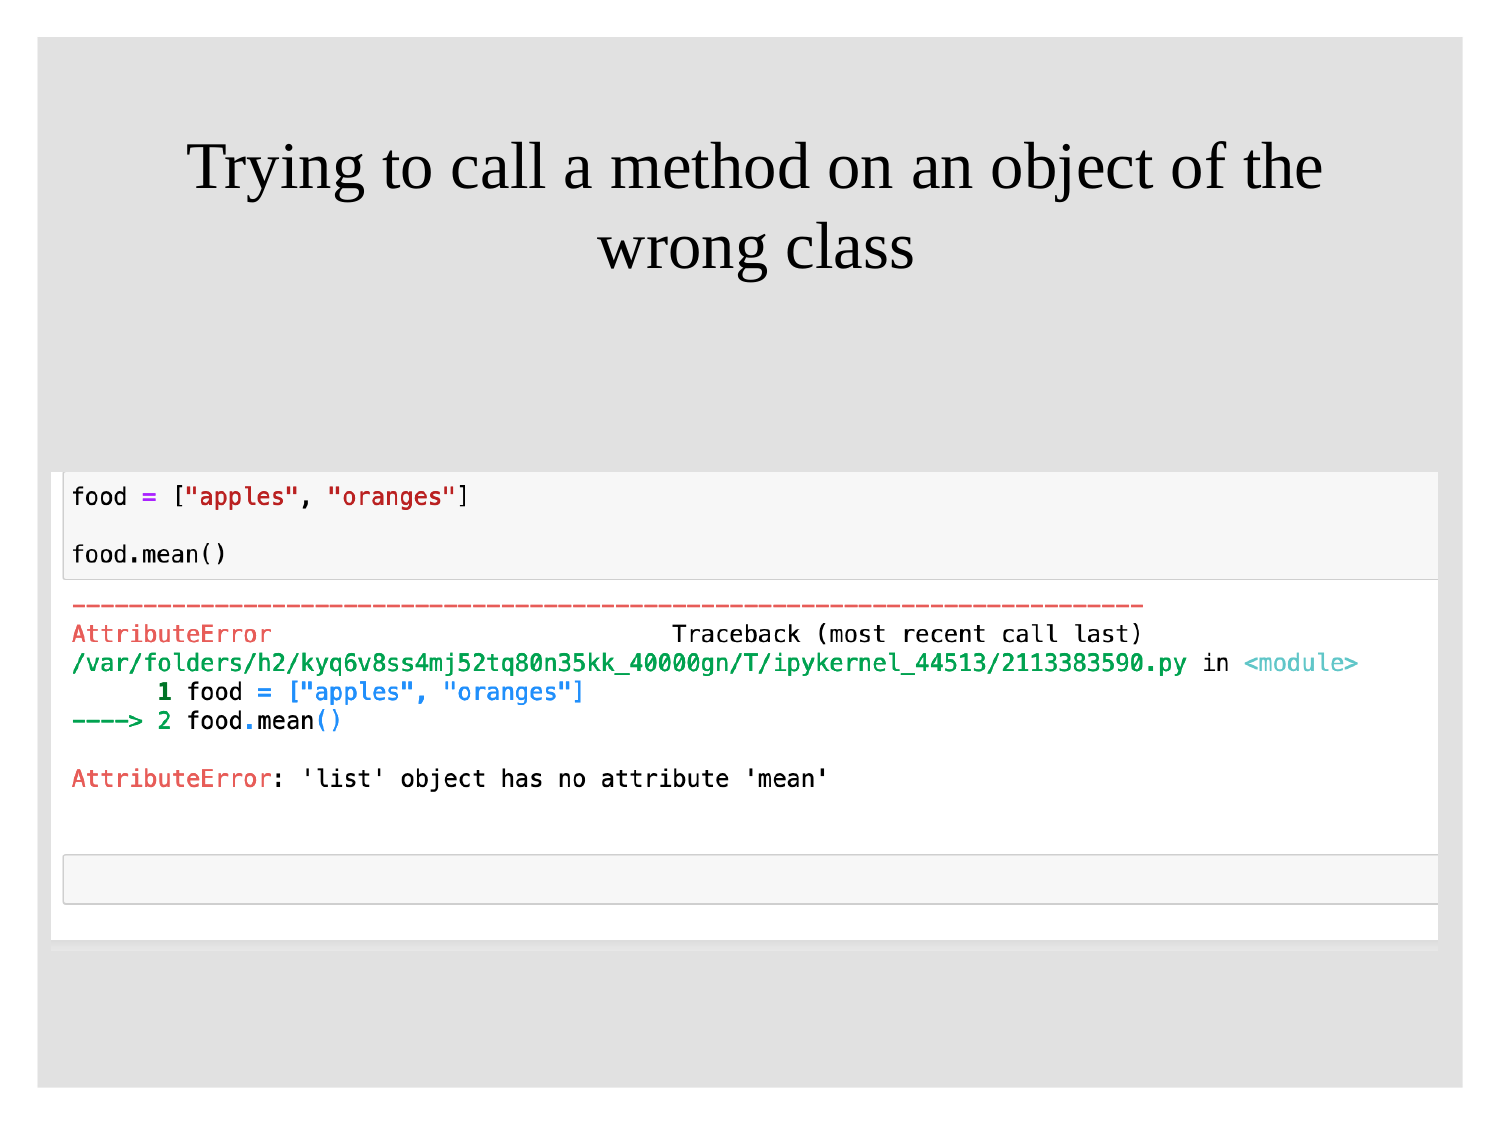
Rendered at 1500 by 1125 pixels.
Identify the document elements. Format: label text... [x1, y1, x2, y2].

picture [0, 0, 1500, 1125]
text_box Trying to call a method on an object of the wrong class [130, 114, 1384, 290]
